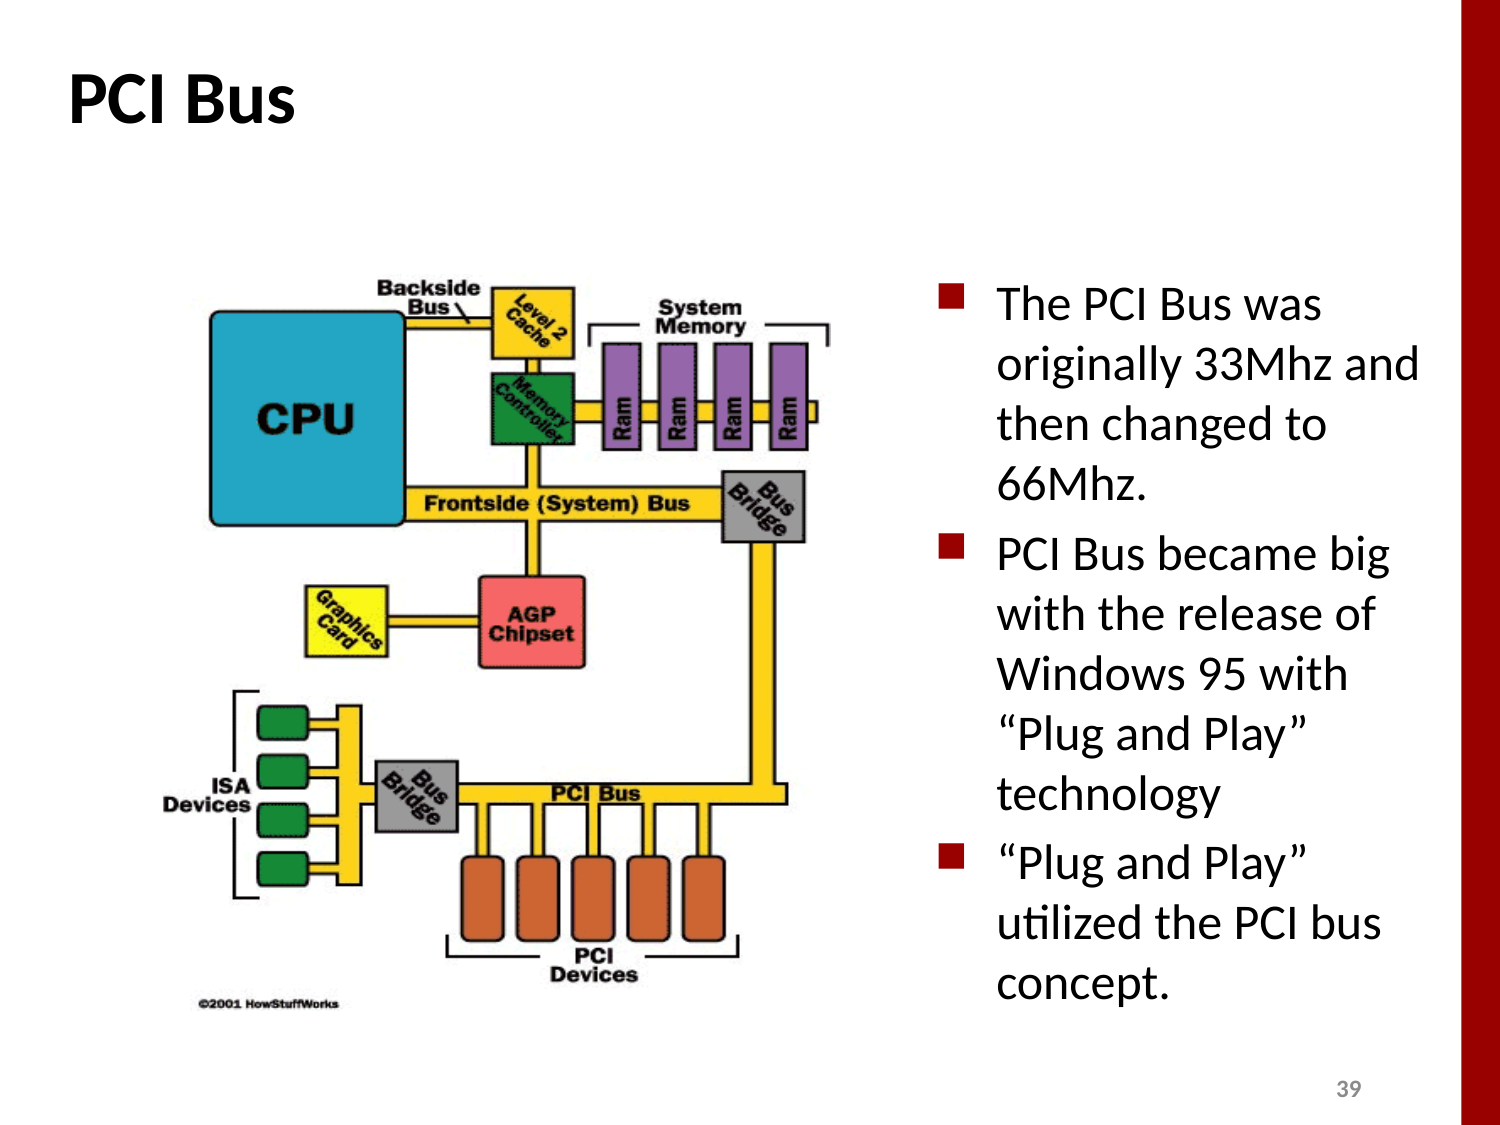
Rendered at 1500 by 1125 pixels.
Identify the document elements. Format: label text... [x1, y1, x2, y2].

text_box The PCI Bus was originally 33Mhz and then changed to 66Mhz. PCI Bus became big with the release of Windows 95 with “Plug and Play” technology “Plug and Play” utilized the PCI bus concept. [924, 262, 1438, 1005]
title PCI Bus [52, 30, 1299, 157]
picture [162, 274, 831, 1011]
